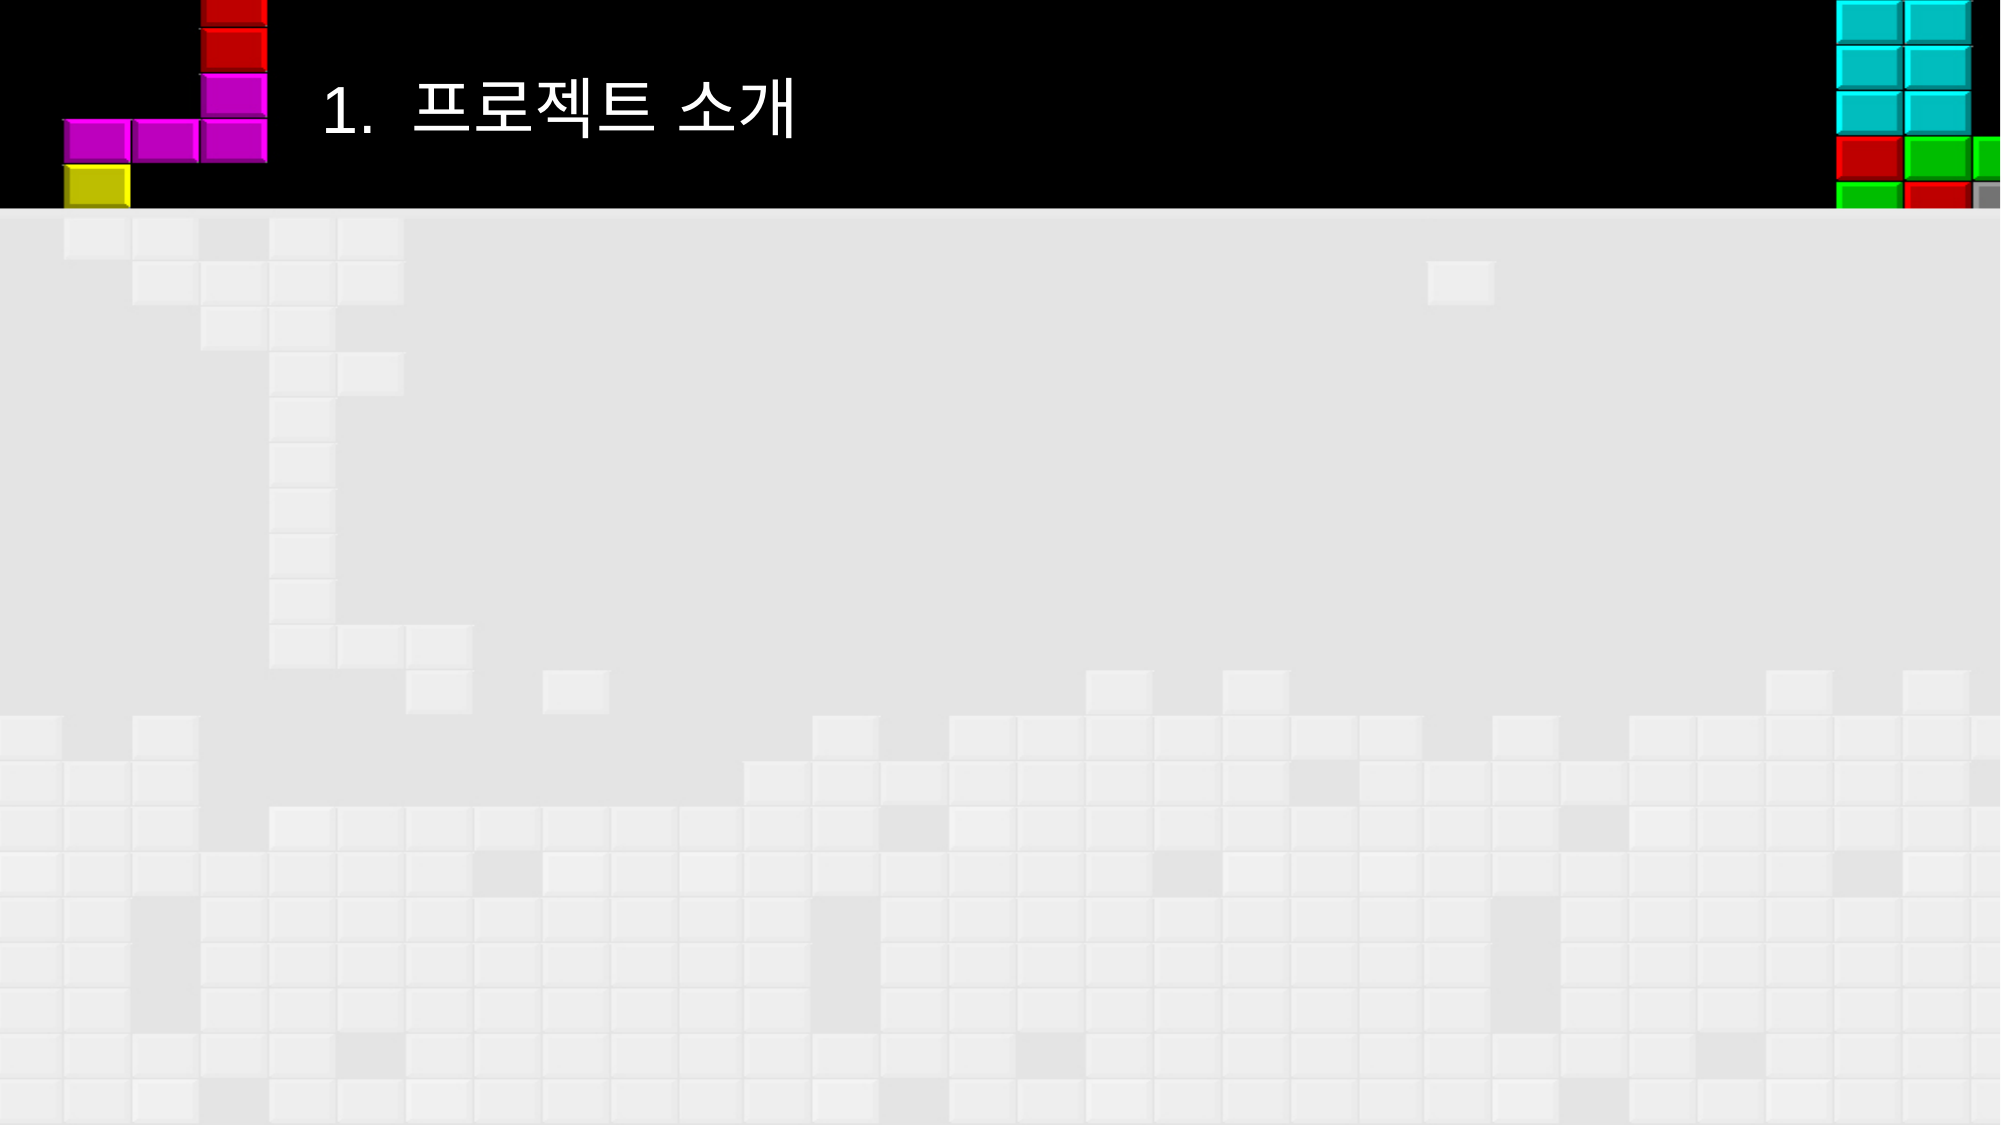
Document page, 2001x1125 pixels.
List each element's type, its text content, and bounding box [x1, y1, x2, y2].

title 1. 프로젝트 소개 [306, 65, 1961, 149]
picture [0, 0, 2001, 1125]
